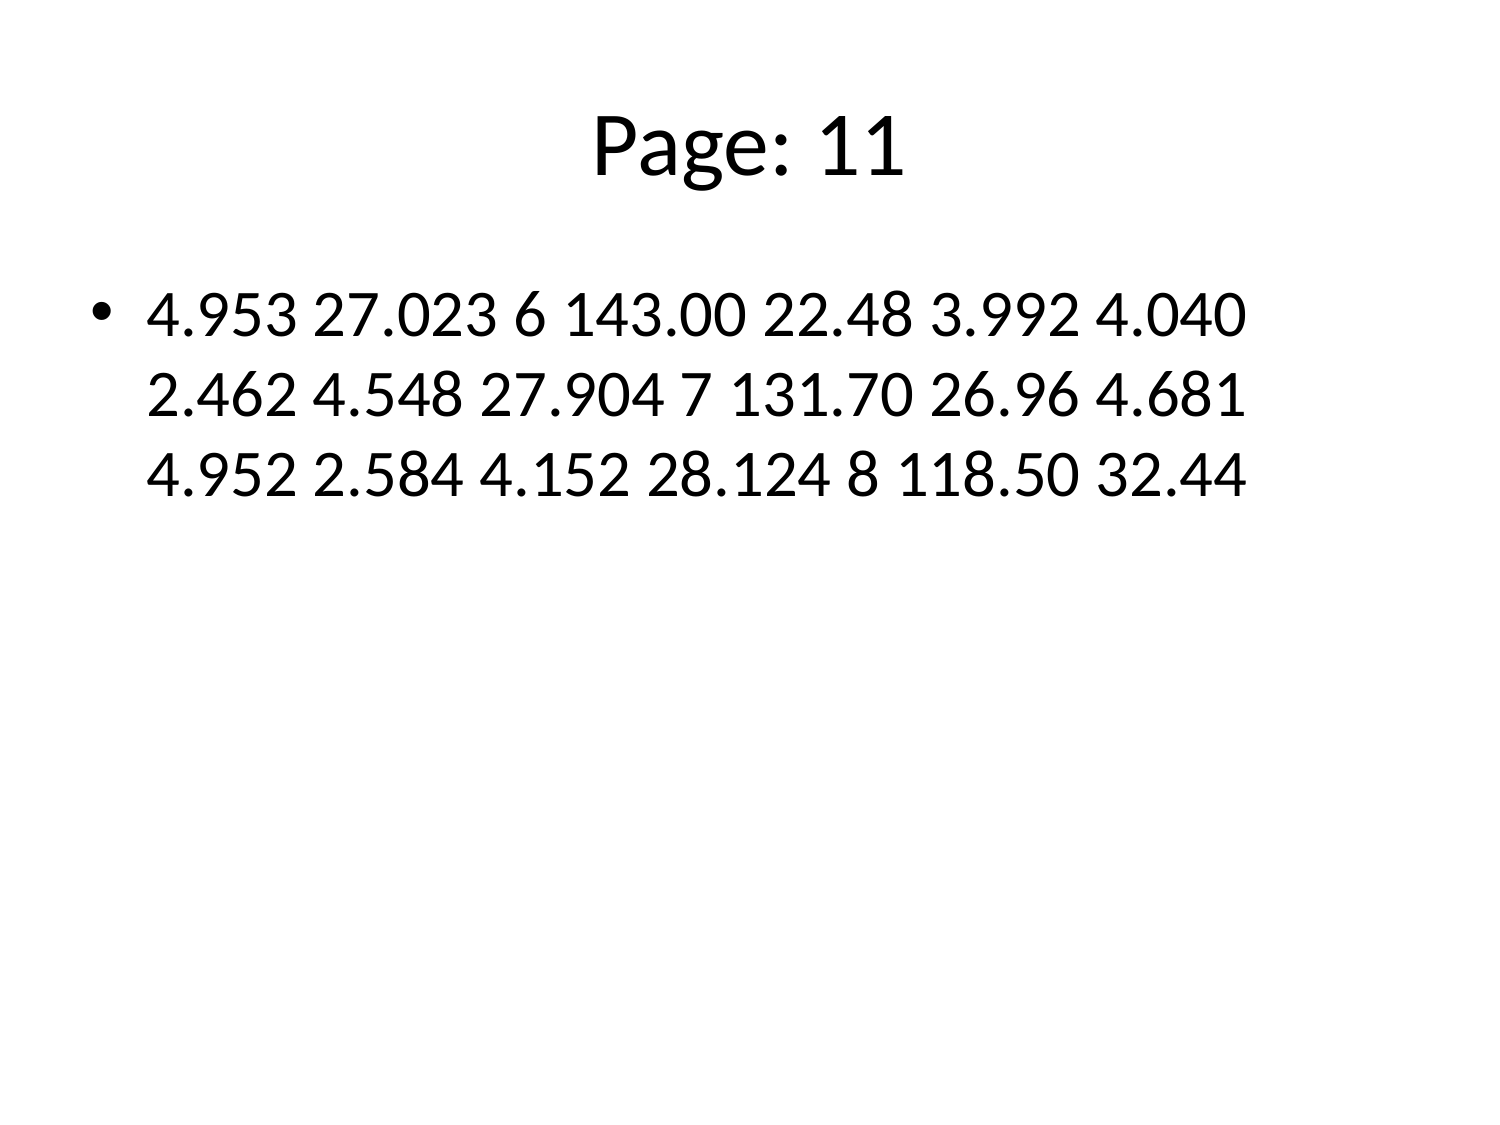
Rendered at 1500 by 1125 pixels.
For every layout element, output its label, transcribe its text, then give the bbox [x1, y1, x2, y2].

list 4.953 27.023 6 143.00 22.48 3.992 4.040 2.462 4.548 27.904 7 131.70 26.96 4.681 4.952 2.584 4.152 28.124 8 118.50 32.44 [75, 262, 1425, 1005]
title Page: 11 [75, 45, 1425, 233]
